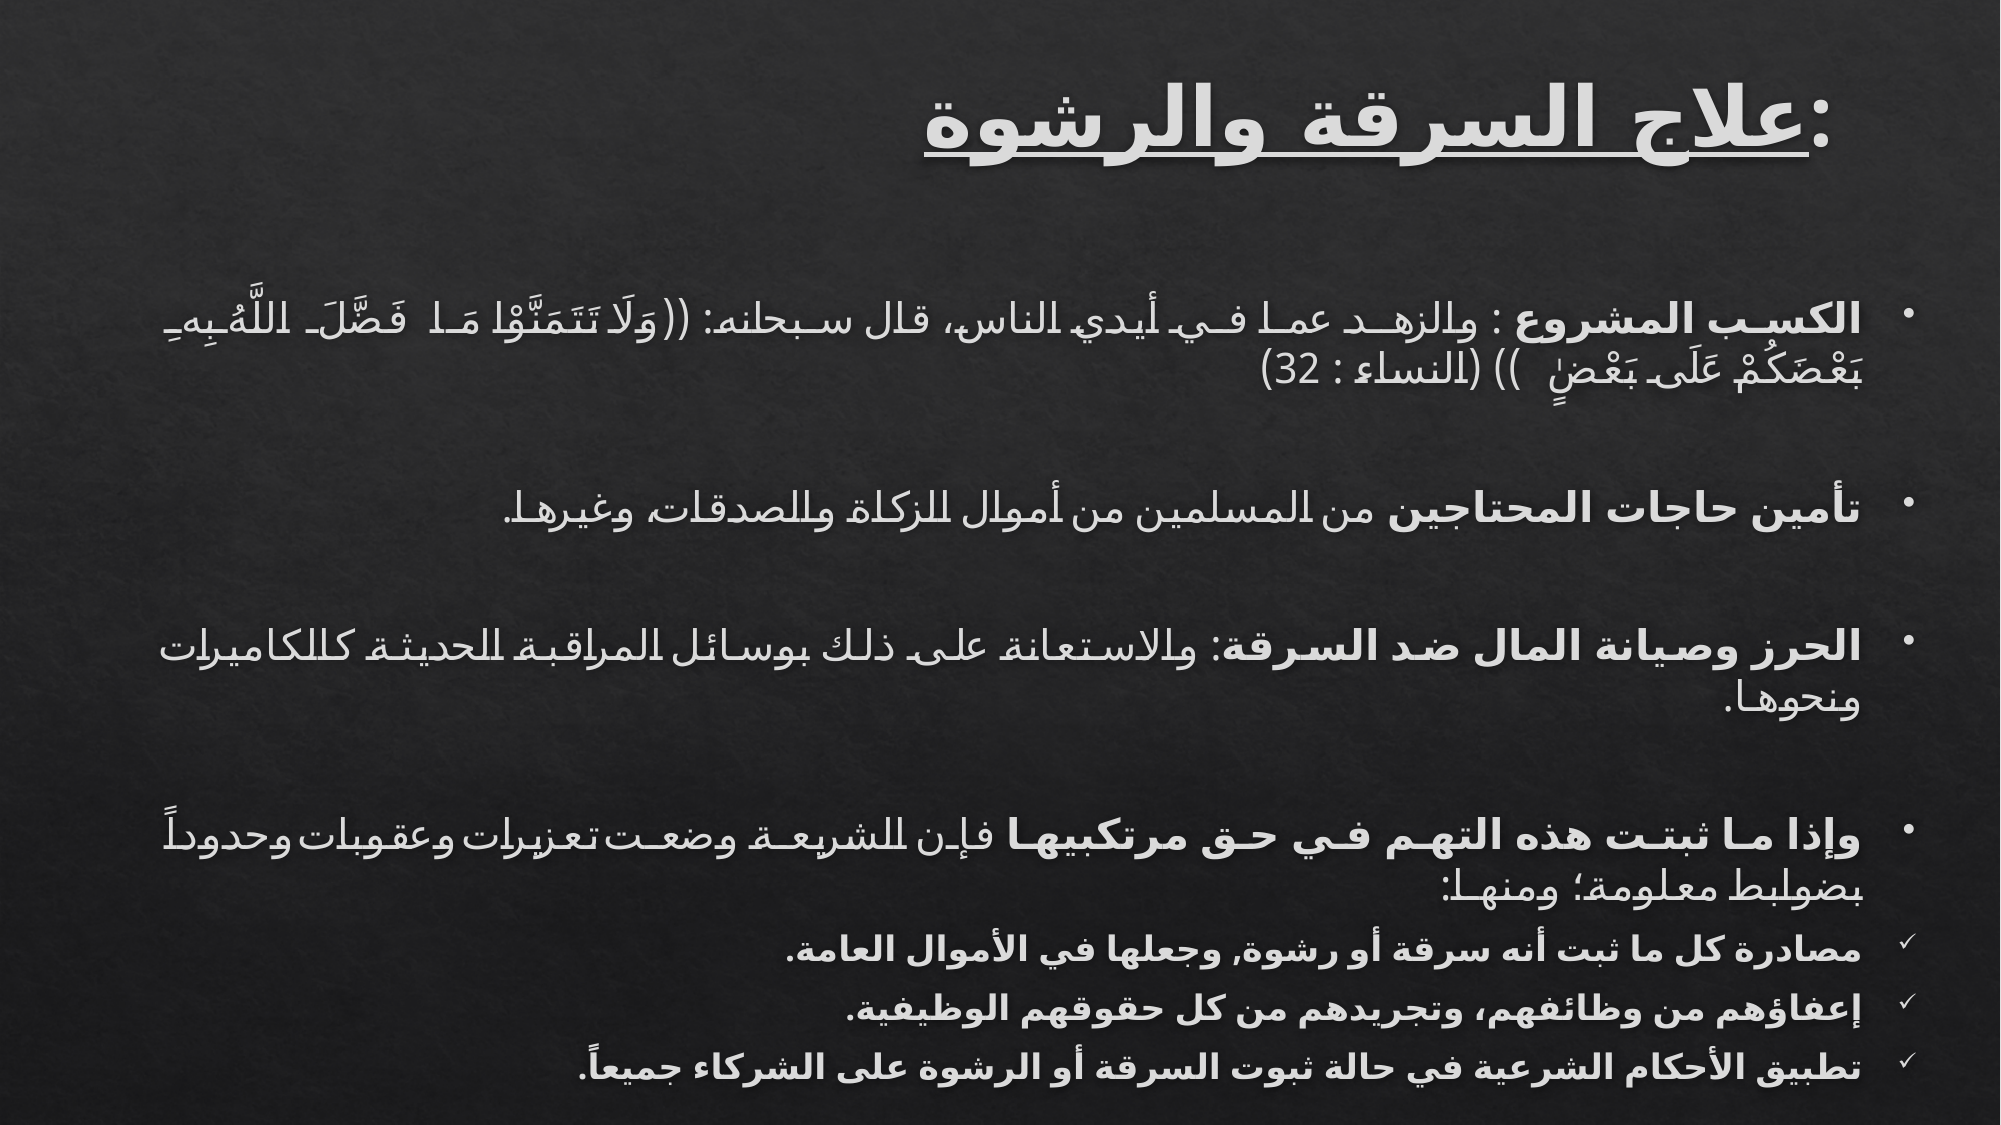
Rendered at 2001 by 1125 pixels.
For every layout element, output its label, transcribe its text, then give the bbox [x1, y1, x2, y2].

title علاج السرقة والرشوة: [149, 33, 1849, 194]
list الكسب المشروع : والزهد عما في أيدي الناس، قال سبحانه: ((وَلَا تَتَمَنَّوْا مَا فَضَّلَ اللَّهُ بِهِ بَعْضَكُمْ عَلَىٰ بَعْضٍ ۚ )) (النساء : 32) تأمين حاجات المحتاجين من المسلمين من أموال الزكاة والصدقات، وغيرها. الحرز وصيانة المال ضد السرقة: والاستعانة على ذلك بوسائل المراقبة الحديثة كالكاميرات ونحوها. وإذا ما ثبتت هذه التهم في حق مرتكبيها فإن الشريعة وضعت تعزيرات وعقوبات وحدوداً بضوابط معلومة؛ ومنها: مصادرة كل ما ثبت أنه سرقة أو رشوة, وجعلها في الأموال العامة. إعفاؤهم من وظائفهم، وتجريدهم من كل حقوقهم الوظيفية. تطبيق الأحكام الشرعية في حالة ثبوت السرقة أو الرشوة على الشركاء جميعاً. [149, 284, 1930, 1099]
